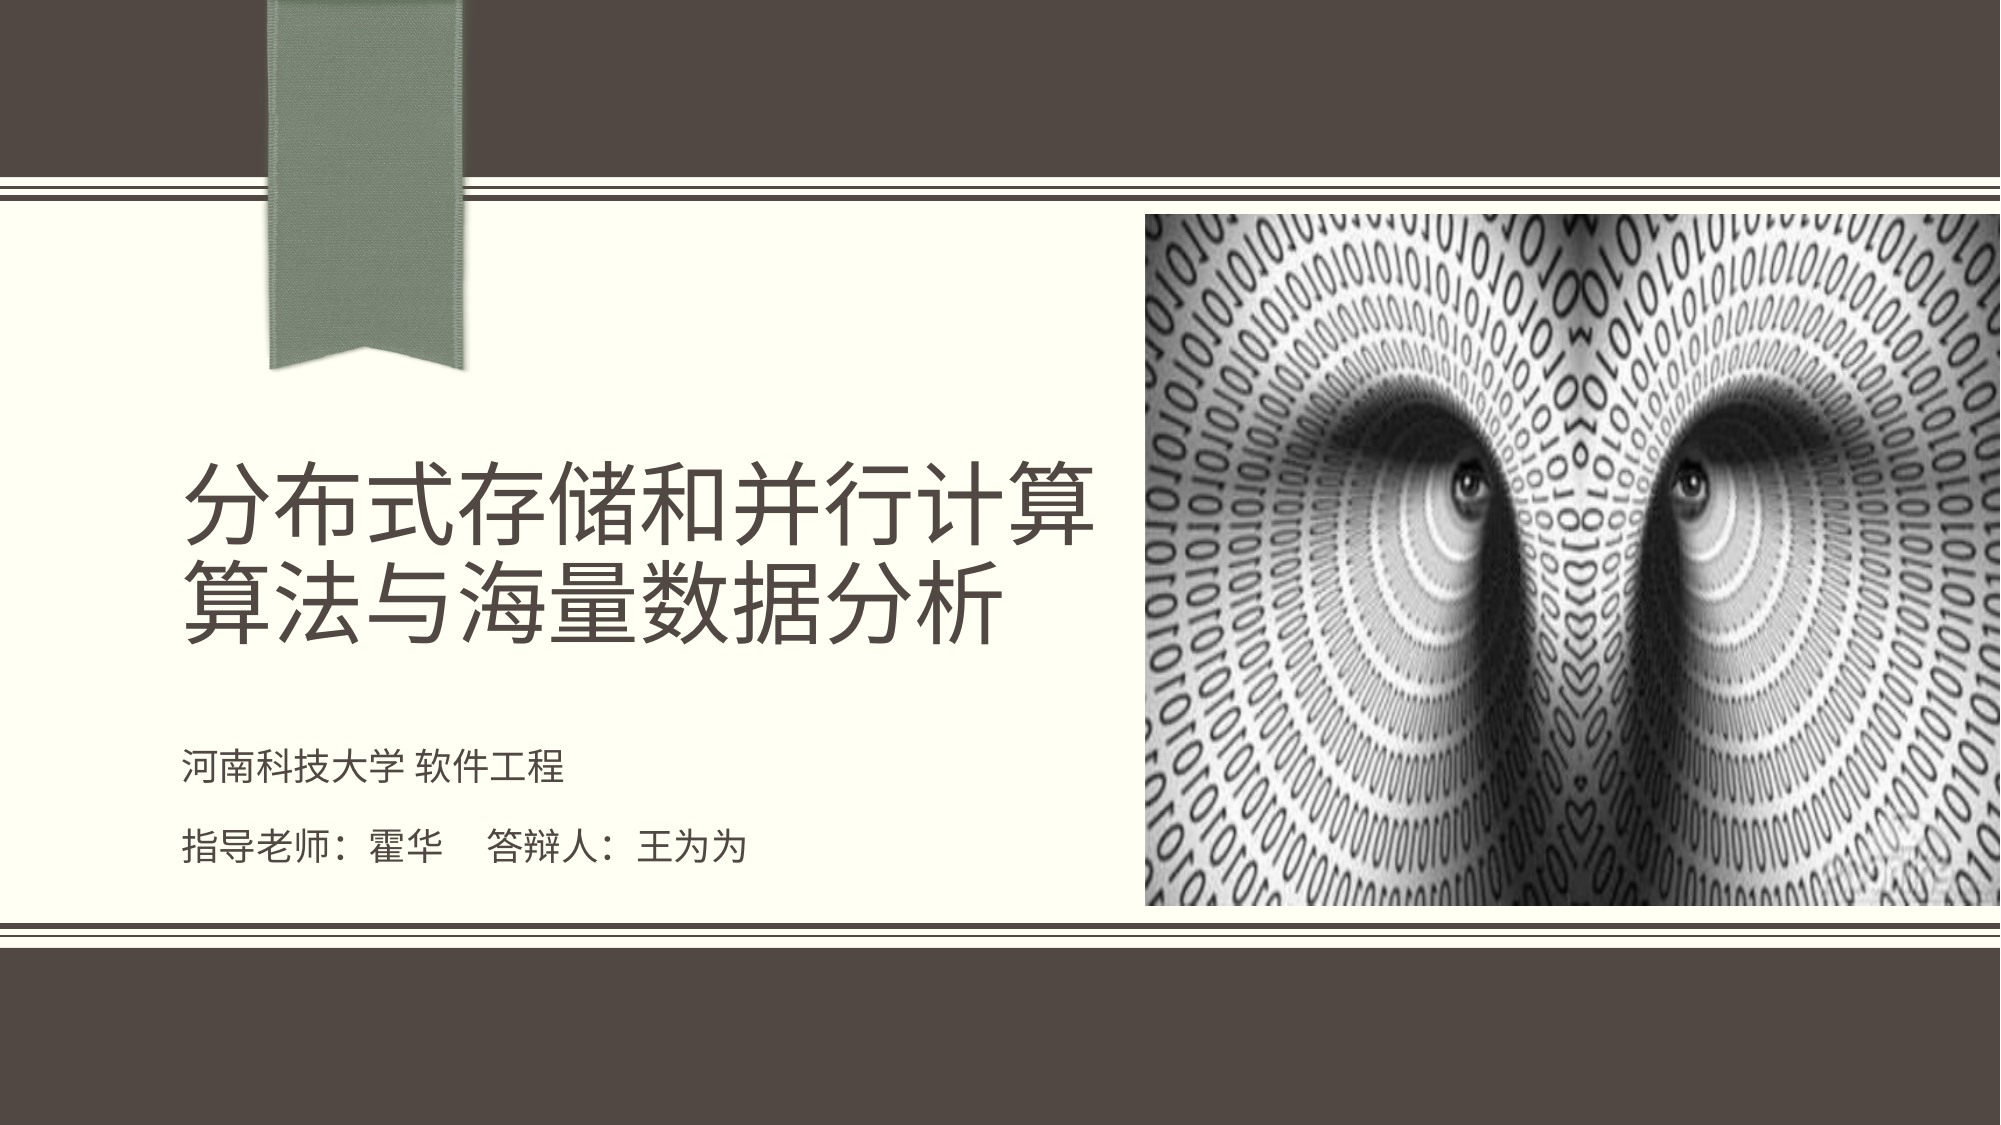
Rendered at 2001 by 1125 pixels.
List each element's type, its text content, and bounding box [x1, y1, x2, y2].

title 分布式存储和并行计算算法与海量数据分析 [181, 376, 1122, 740]
picture [1145, 214, 2000, 906]
subtitle 河南科技大学 软件工程 指导老师：霍华 答辩人：王为为 [181, 740, 1122, 897]
